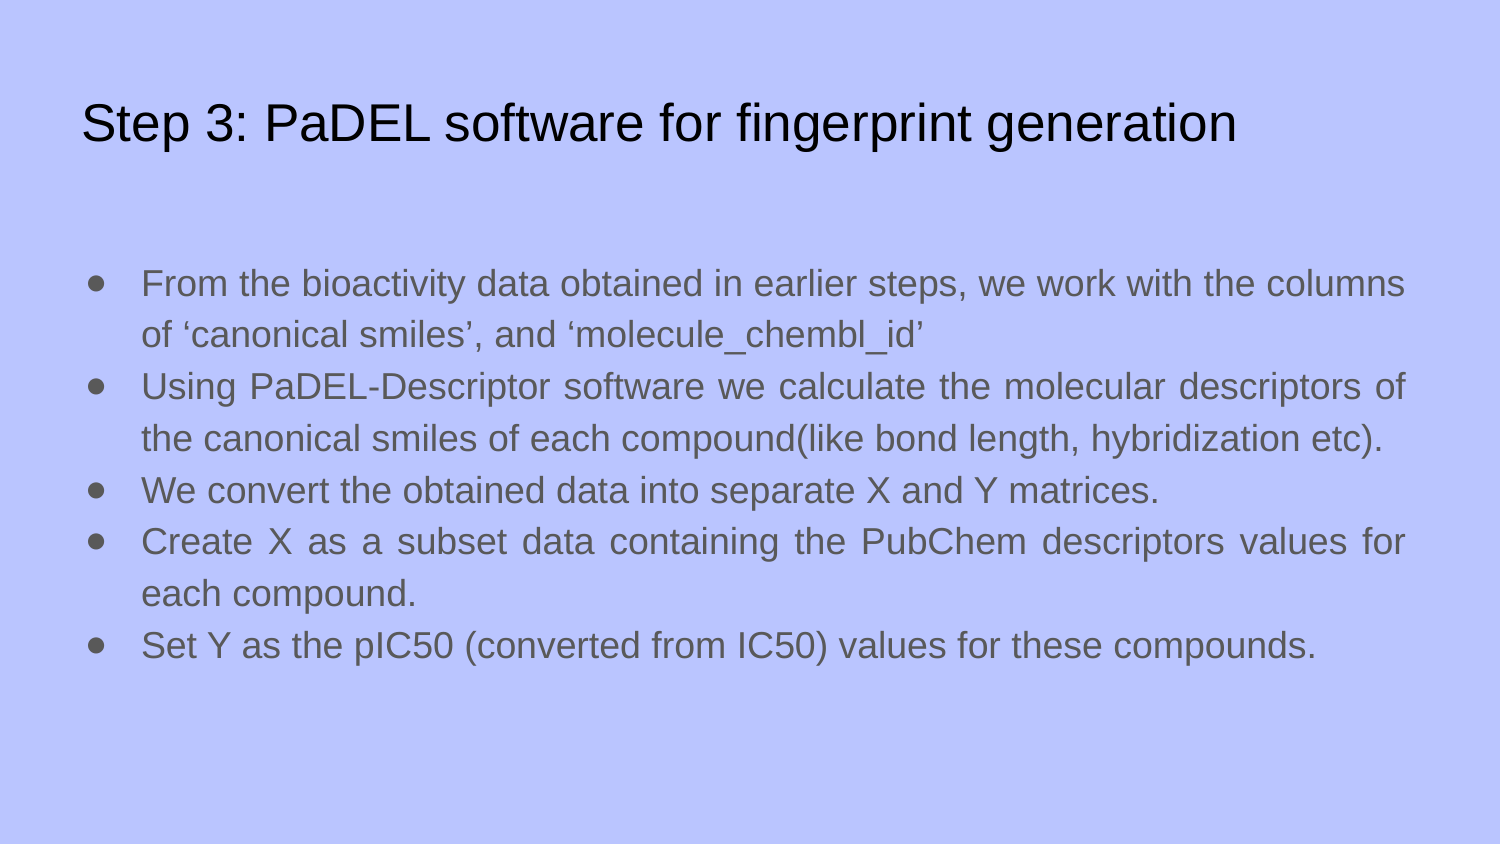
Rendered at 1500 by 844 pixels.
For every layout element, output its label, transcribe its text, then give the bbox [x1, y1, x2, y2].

title Step 3: PaDEL software for fingerprint generation [66, 72, 1465, 167]
list From the bioactivity data obtained in earlier steps, we work with the columns of ‘canonical smiles’, and ‘molecule_chembl_id’ Using PaDEL-Descriptor software we calculate the molecular descriptors of the canonical smiles of each compound(like bond length, hybridization etc). We convert the obtained data into separate X and Y matrices. Create X as a subset data containing the PubChem descriptors values for each compound. Set Y as the pIC50 (converted from IC50) values for these compounds. [51, 166, 1422, 844]
